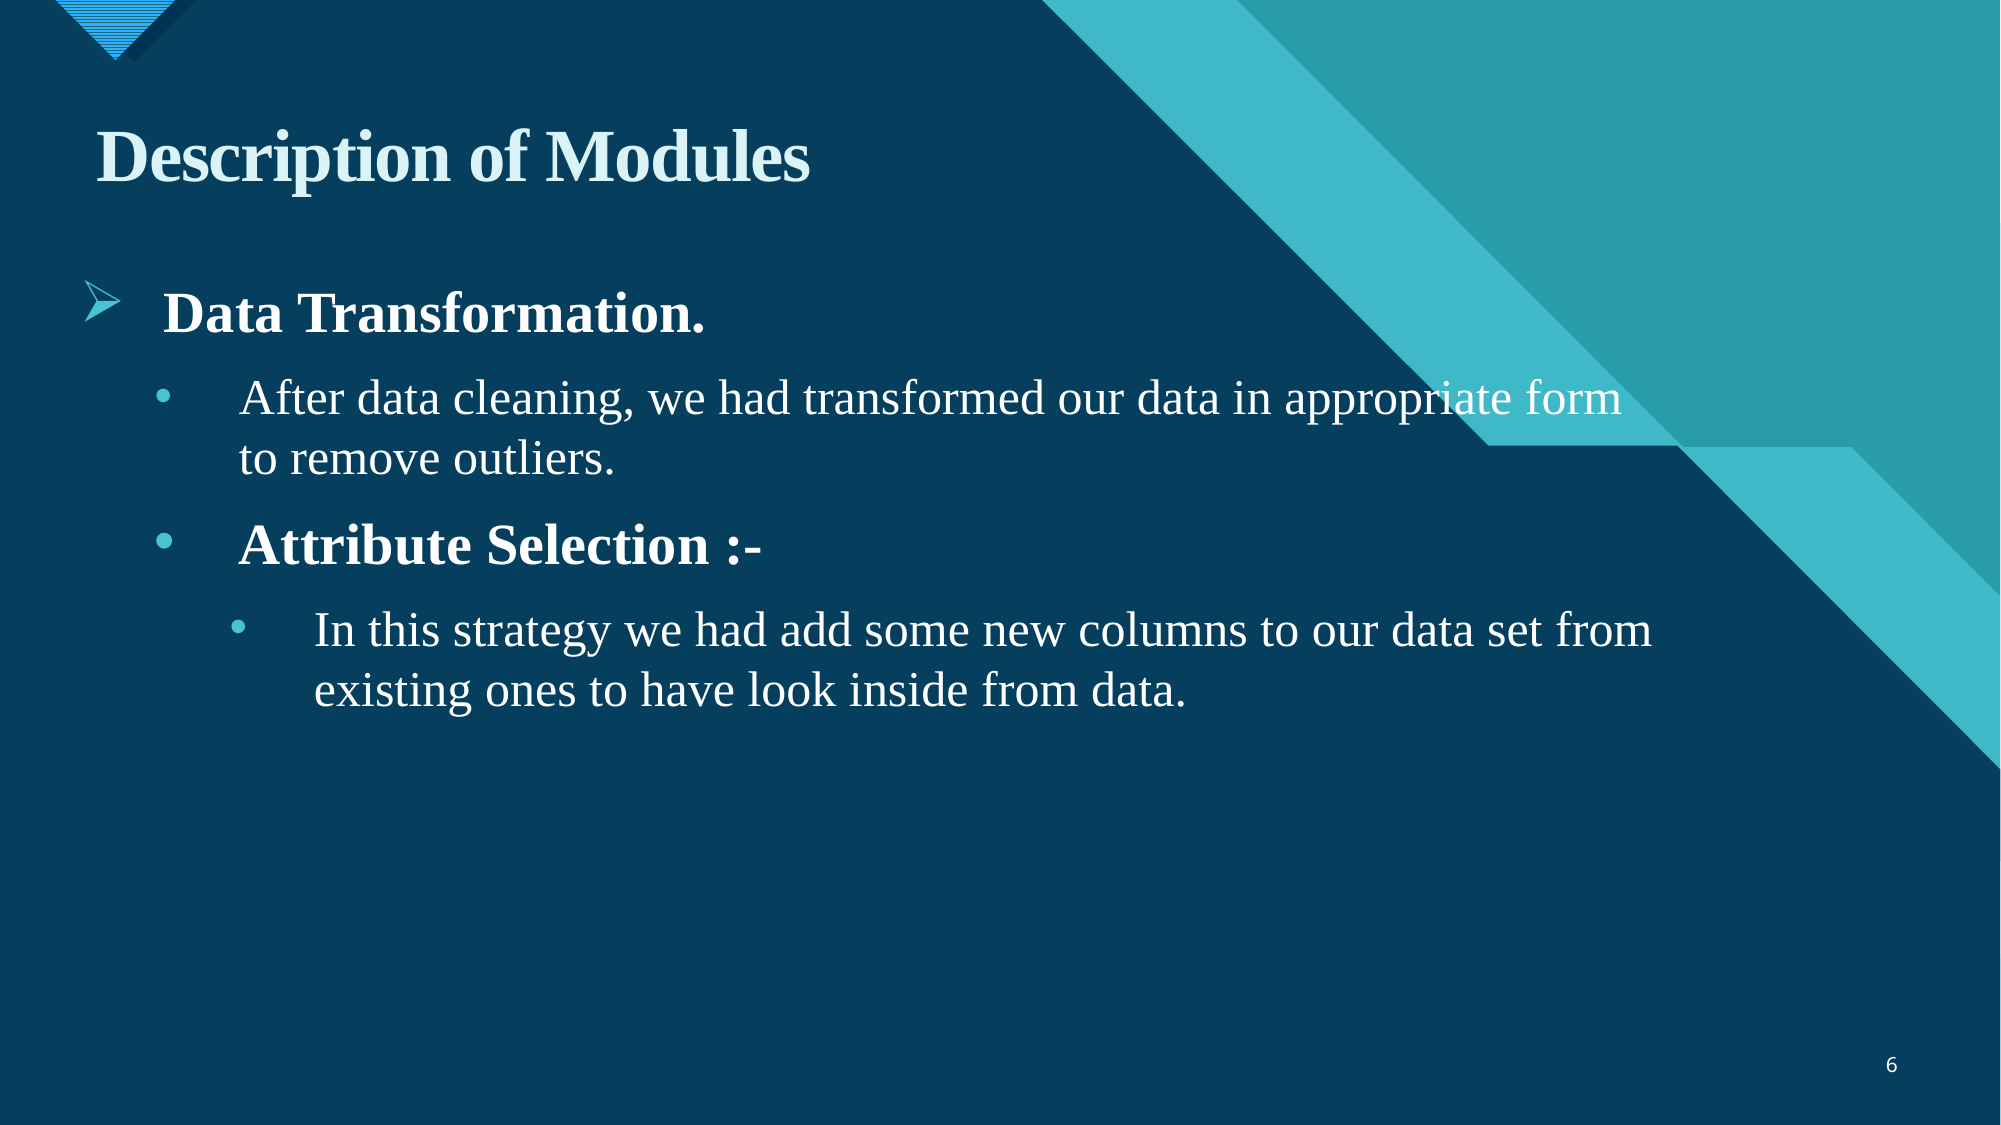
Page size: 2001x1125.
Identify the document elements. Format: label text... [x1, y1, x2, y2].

slide_number 6 [1845, 1035, 1913, 1096]
list Data Transformation. After data cleaning, we had transformed our data in appropriate form to remove outliers. Attribute Selection :- In this strategy we had add some new columns to our data set from existing ones to have look inside from data. [64, 266, 1684, 1050]
title Description of Modules [81, 109, 1922, 206]
